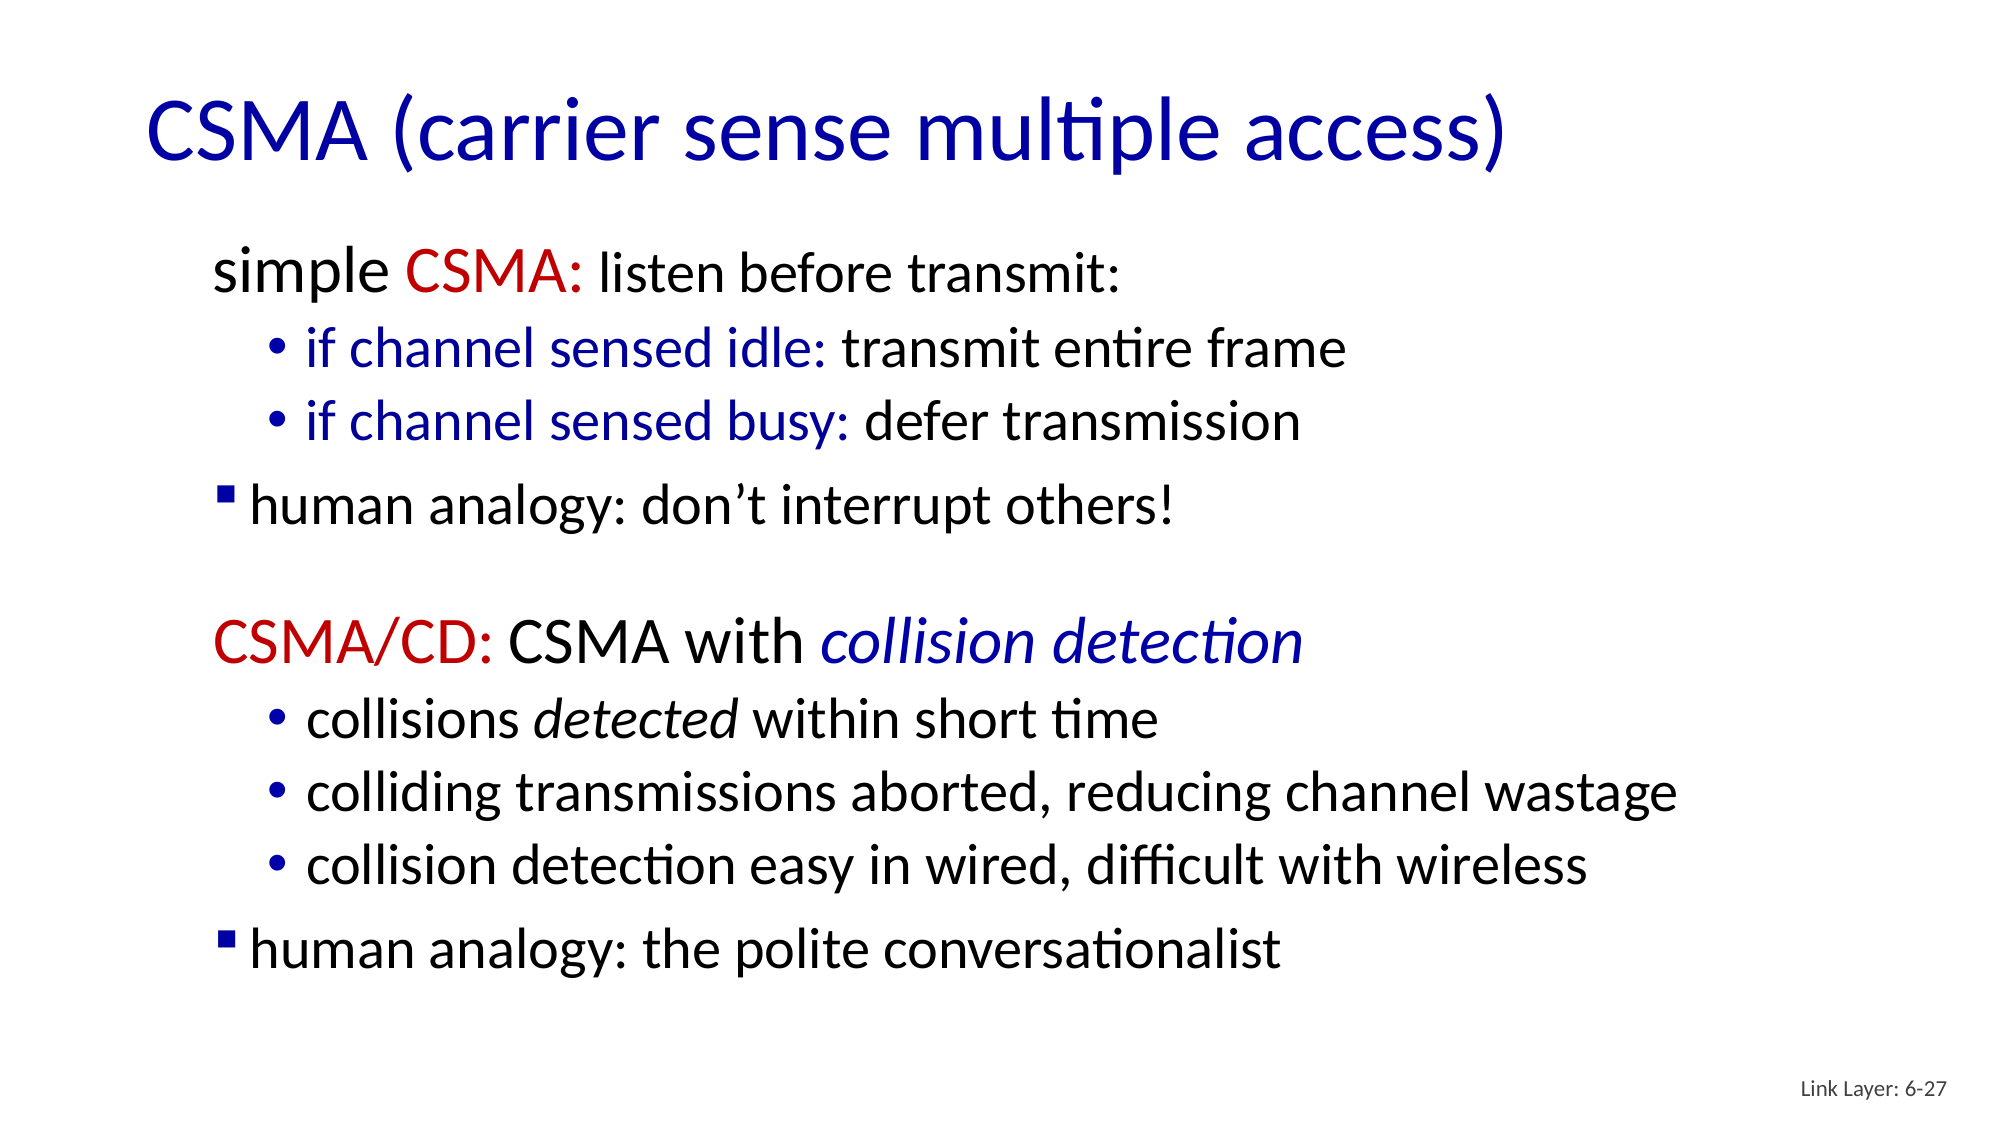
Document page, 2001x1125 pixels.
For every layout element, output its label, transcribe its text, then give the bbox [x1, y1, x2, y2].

text_box CSMA/CD: CSMA with collision detection collisions detected within short time colliding transmissions aborted, reducing channel wastage collision detection easy in wired, difficult with wireless human analogy: the polite conversationalist [176, 598, 1844, 1035]
title CSMA (carrier sense multiple access) [131, 57, 1857, 205]
slide_number Link Layer: 6-27 [1512, 1056, 1963, 1117]
text_box simple CSMA: listen before transmit: if channel sensed idle: transmit entire frame if channel sensed busy: defer transmission human analogy: don’t interrupt others! [176, 227, 1866, 592]
